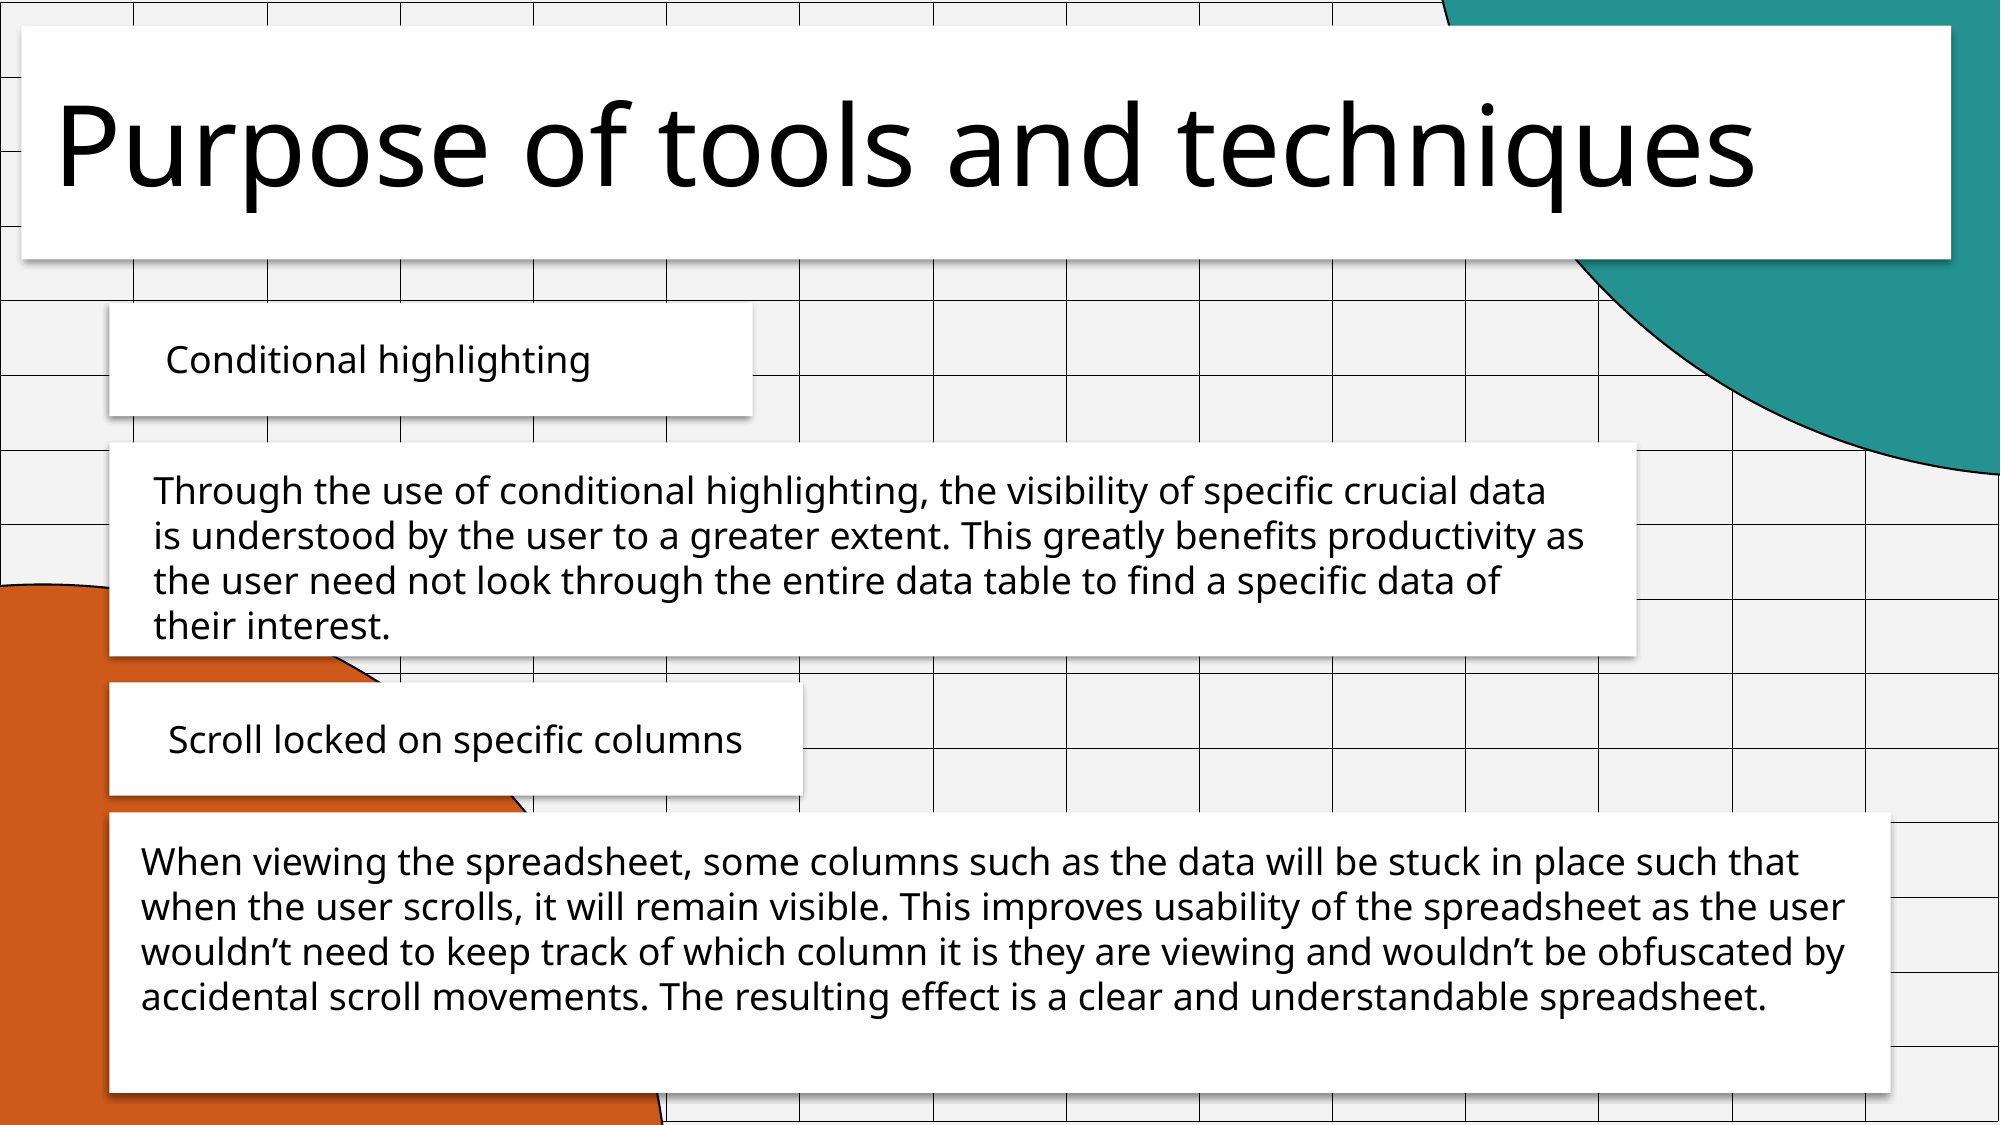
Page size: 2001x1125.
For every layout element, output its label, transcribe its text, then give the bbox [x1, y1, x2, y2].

text_box [0, 584, 663, 1125]
text_box [1442, 0, 2000, 475]
text_box [109, 812, 1891, 1093]
text_box When viewing the spreadsheet, some columns such as the data will be stuck in place such that when the user scrolls, it will remain visible. This improves usability of the spreadsheet as the user wouldn’t need to keep track of which column it is they are viewing and wouldn’t be obfuscated by accidental scroll movements. The resulting effect is a clear and understandable spreadsheet. [133, 830, 1867, 1026]
text_box [109, 682, 803, 796]
text_box Through the use of conditional highlighting, the visibility of specific crucial data is understood by the user to a greater extent. This greatly benefits productivity as the user need not look through the entire data table to find a specific data of their interest. [145, 460, 1601, 655]
text_box Scroll locked on specific columns [160, 708, 752, 769]
text_box [109, 442, 1637, 657]
text_box Purpose of tools and techniques [46, 66, 1954, 216]
text_box Conditional highlighting [157, 329, 600, 389]
text_box [21, 25, 1952, 260]
text_box [109, 302, 753, 417]
